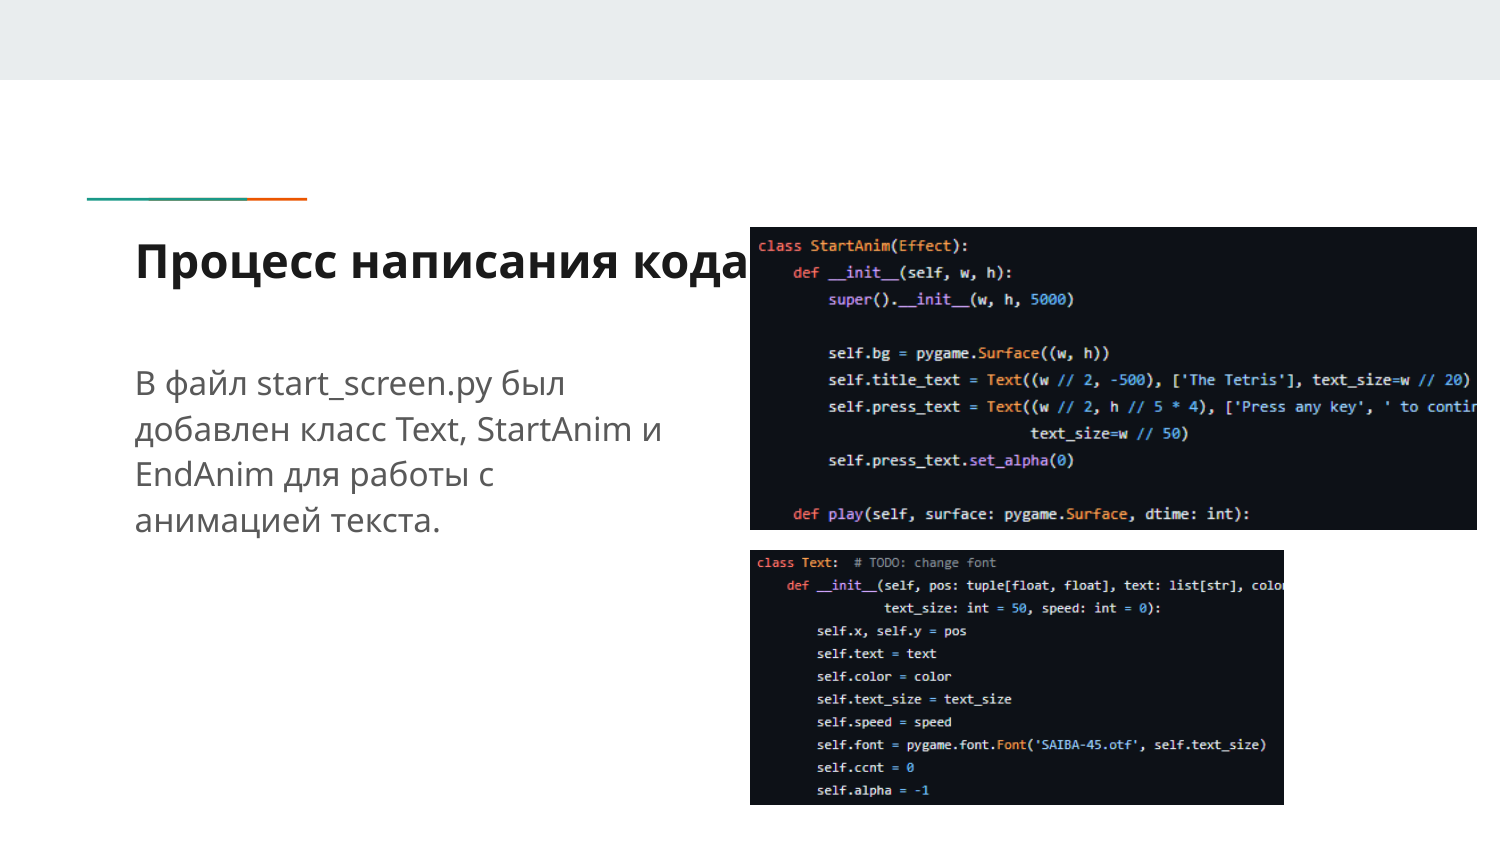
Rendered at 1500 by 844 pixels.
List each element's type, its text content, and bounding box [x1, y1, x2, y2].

picture [749, 227, 1478, 530]
picture [749, 550, 1284, 805]
title Процесс написания кода [119, 216, 771, 305]
list В файл start_screen.py был добавлен класс Text, StartAnim и EndAnim для работы с анимацией текста. [119, 341, 691, 730]
